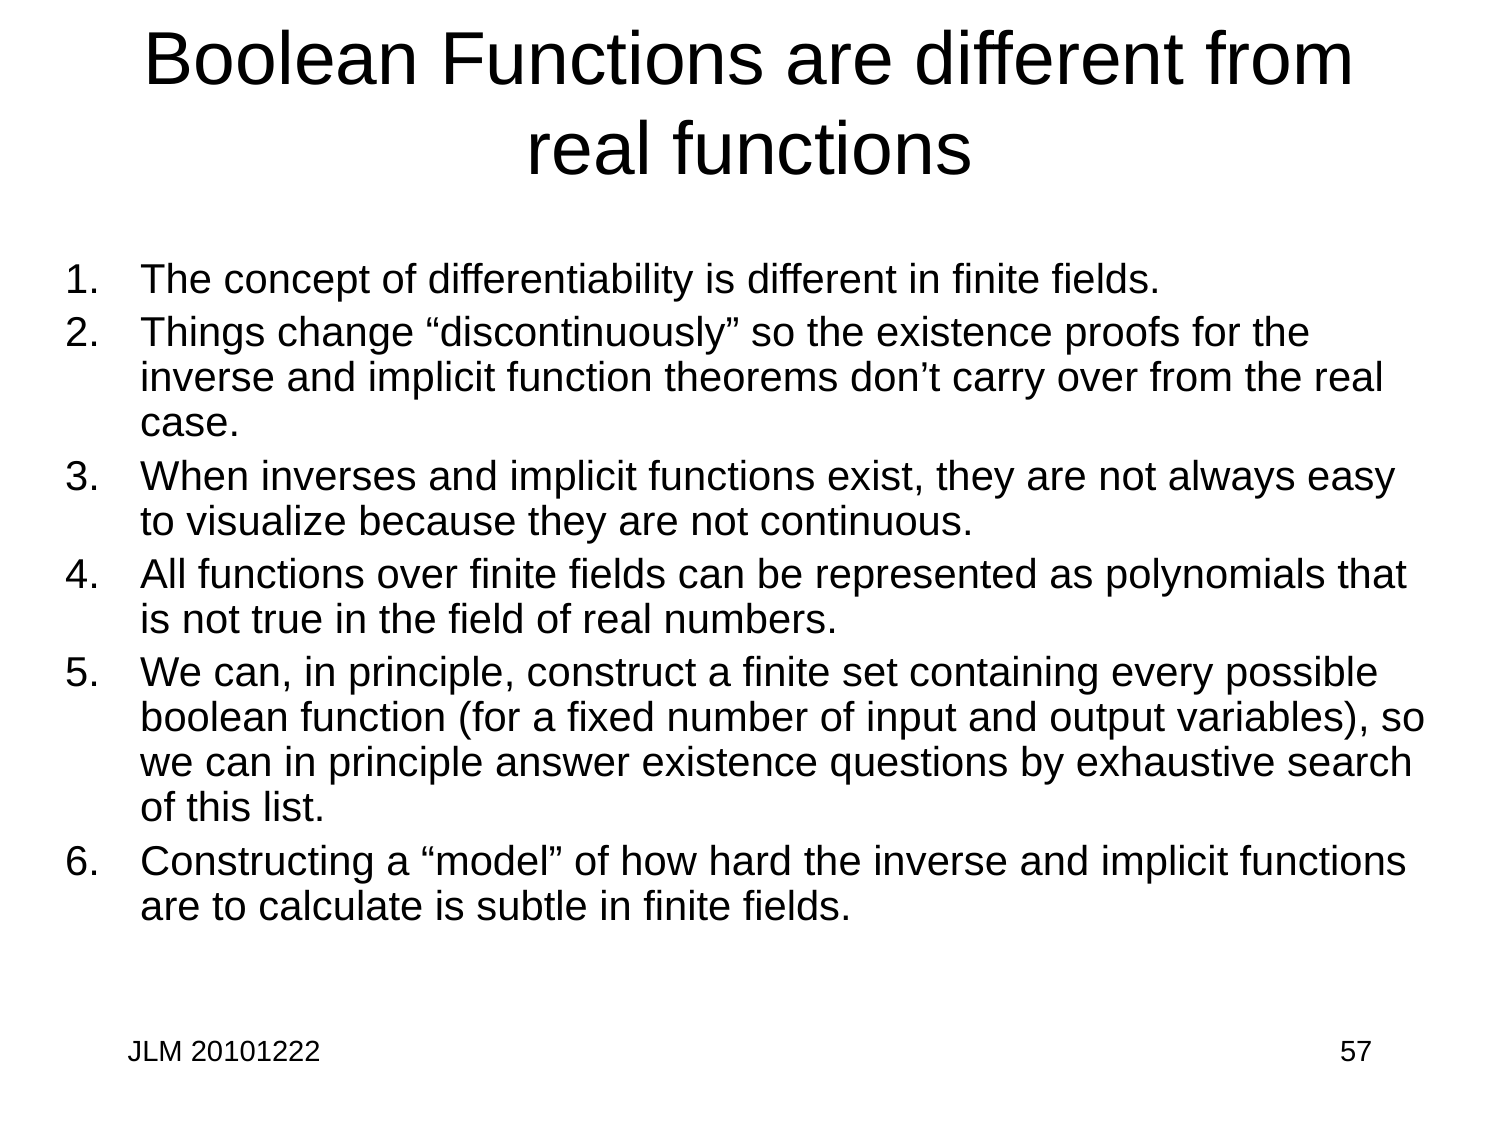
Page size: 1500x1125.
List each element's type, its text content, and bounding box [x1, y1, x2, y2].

slide_number 57 [1074, 1024, 1388, 1101]
list The concept of differentiability is different in finite fields. Things change “discontinuously” so the existence proofs for the inverse and implicit function theorems don’t carry over from the real case. When inverses and implicit functions exist, they are not always easy to visualize because they are not continuous. All functions over finite fields can be represented as polynomials that is not true in the field of real numbers. We can, in principle, construct a finite set containing every possible boolean function (for a fixed number of input and output variables), so we can in principle answer existence questions by exhaustive search of this list. Constructing a “model” of how hard the inverse and implicit functions are to calculate is subtle in finite fields. [49, 249, 1451, 1001]
title Boolean Functions are different from real functions [112, 24, 1388, 176]
slide_number JLM 20101222 [111, 1024, 426, 1101]
